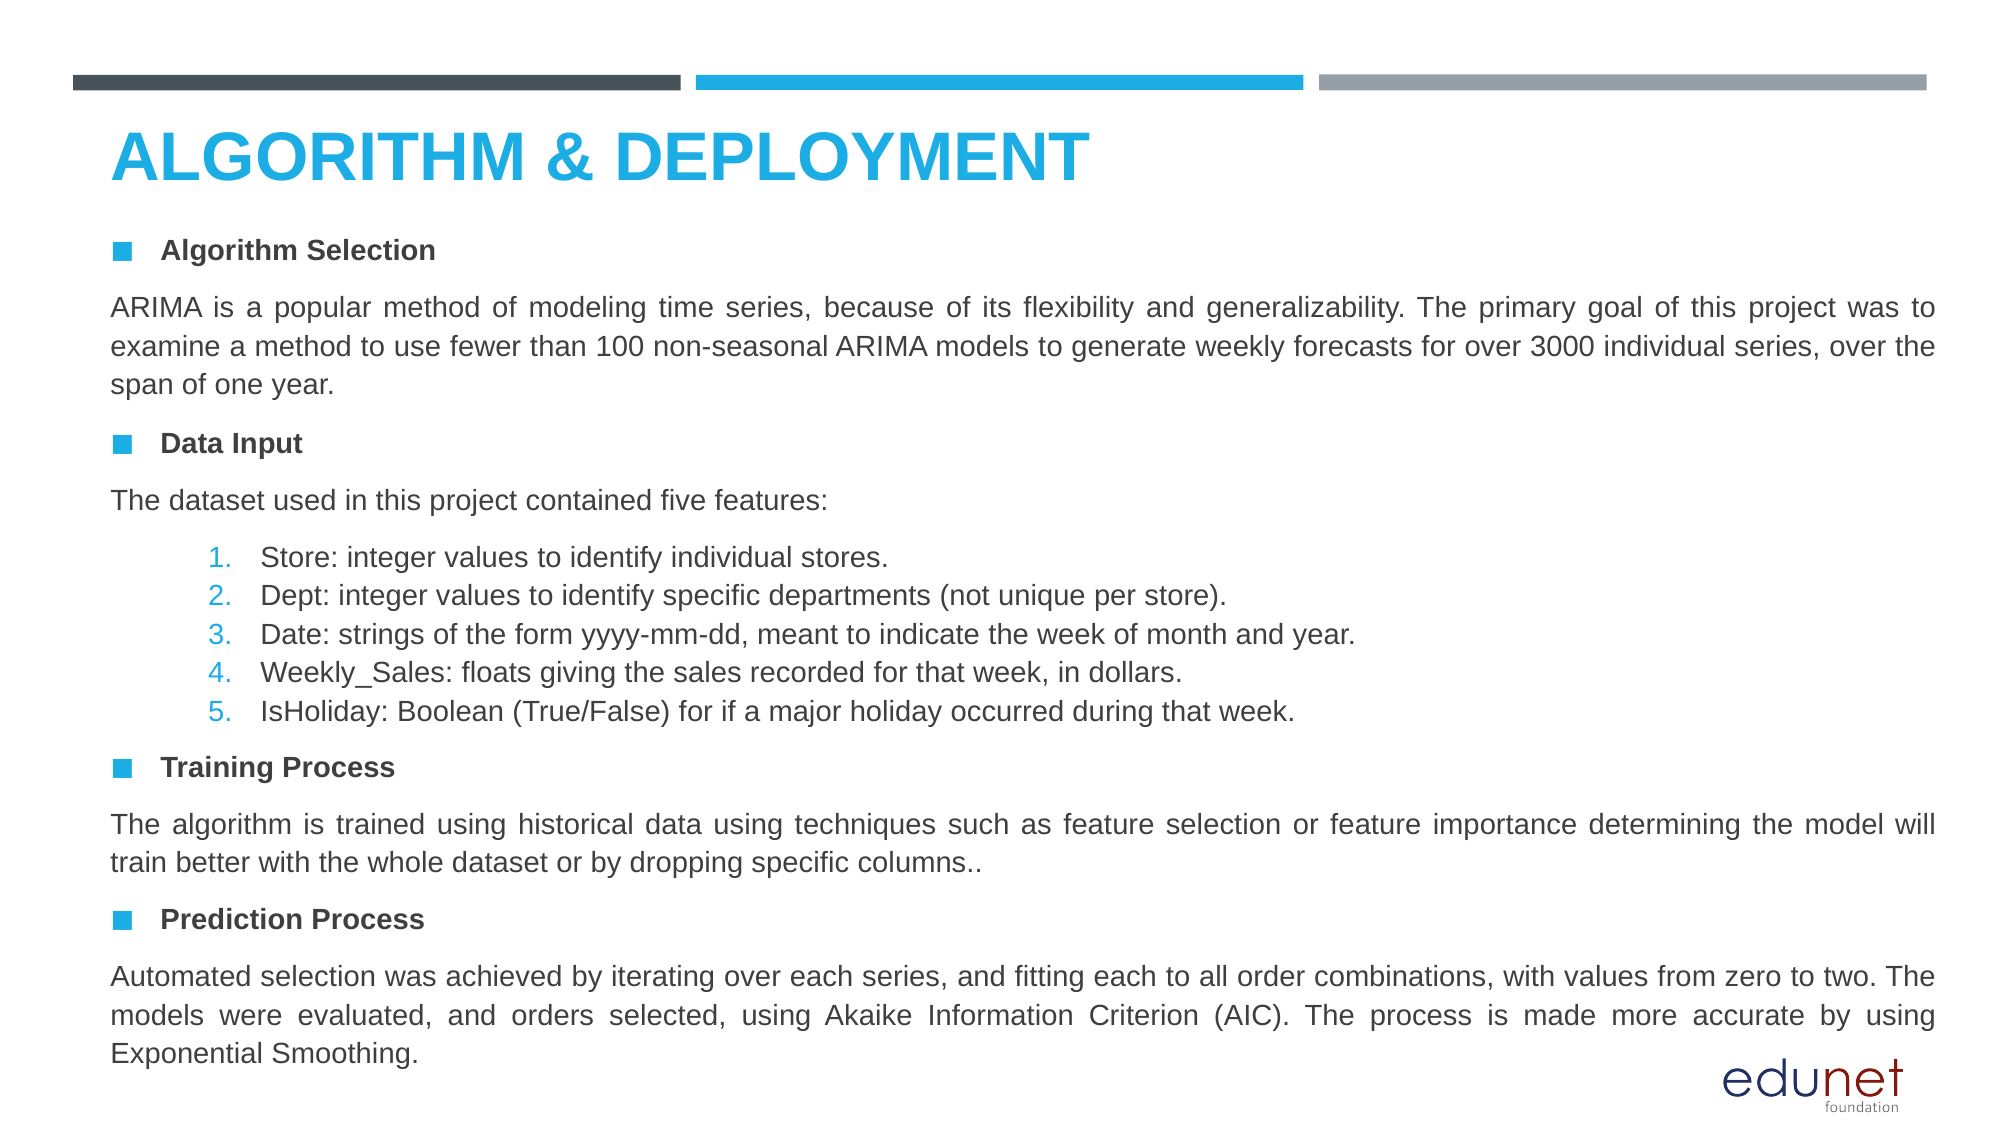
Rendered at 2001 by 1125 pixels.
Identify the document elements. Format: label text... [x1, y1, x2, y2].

title ALGORITHM & DEPLOYMENT [95, 115, 1905, 203]
list Algorithm Selection ARIMA is a popular method of modeling time series, because of its flexibility and generalizability. The primary goal of this project was to examine a method to use fewer than 100 non-seasonal ARIMA models to generate weekly forecasts for over 3000 individual series, over the span of one year. Data Input The dataset used in this project contained five features: Store: integer values to identify individual stores. Dept: integer values to identify specific departments (not unique per store). Date: strings of the form yyyy-mm-dd, meant to indicate the week of month and year. Weekly_Sales: floats giving the sales recorded for that week, in dollars. IsHoliday: Boolean (True/False) for if a major holiday occurred during that week. Training Process The algorithm is trained using historical data using techniques such as feature selection or feature importance determining the model will train better with the whole dataset or by dropping specific columns.. Prediction Process Automated selection was achieved by iterating over each series, and fitting each to all order combinations, with values from zero to two. The models were evaluated, and orders selected, using Akaike Information Criterion (AIC). The process is made more accurate by using Exponential Smoothing. [95, 217, 1954, 1125]
